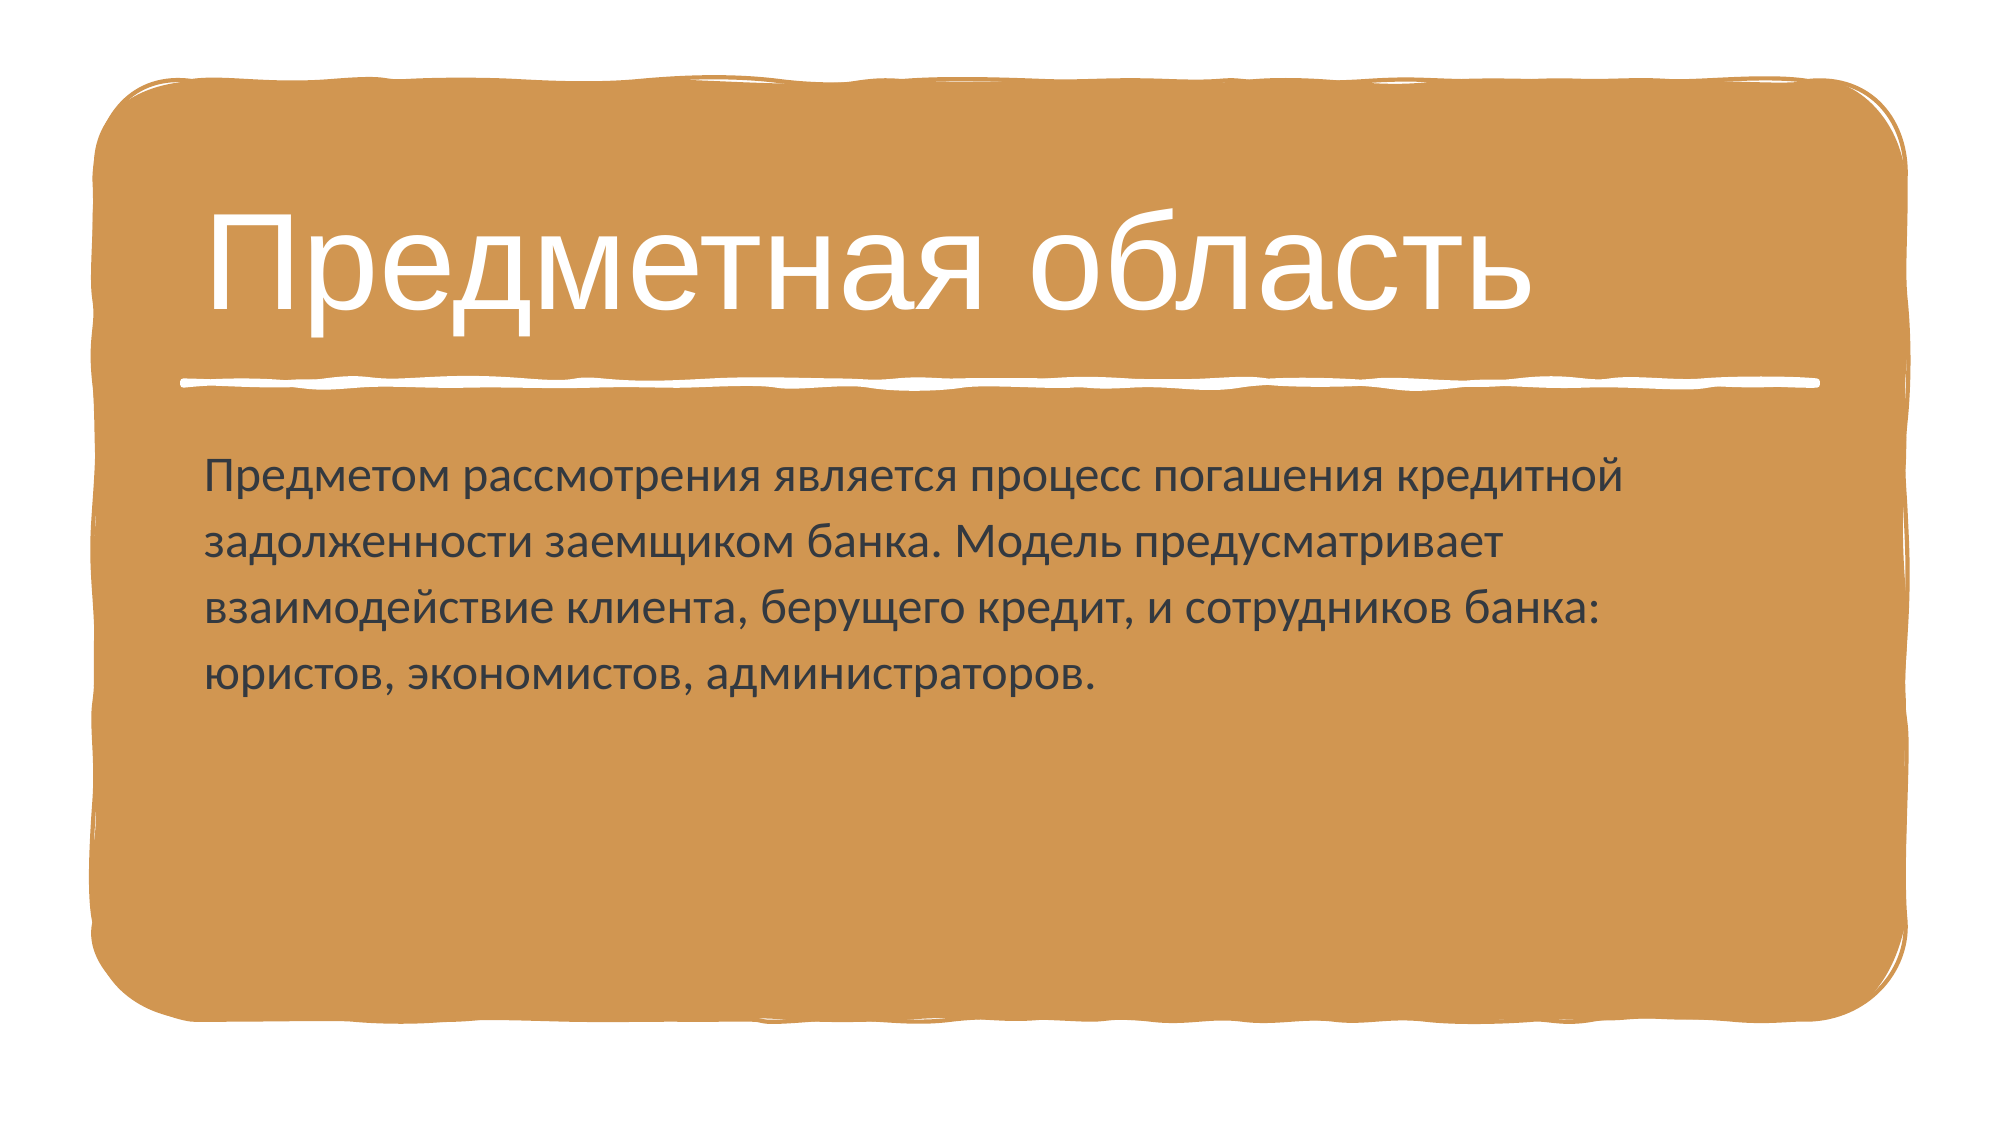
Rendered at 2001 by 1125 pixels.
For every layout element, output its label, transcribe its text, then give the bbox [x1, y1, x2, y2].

text_box [0, 0, 2000, 1125]
text_box [90, 76, 1910, 1023]
title Предметная область [188, 145, 1812, 364]
text_box [182, 376, 1818, 389]
list Предметом рассмотрения является процесс погашения кредитной задолженности заемщиком банка. Модель предусматривает взаимодействие клиента, берущего кредит, и сотрудников банка: юристов, экономистов, администраторов. [188, 427, 1812, 967]
